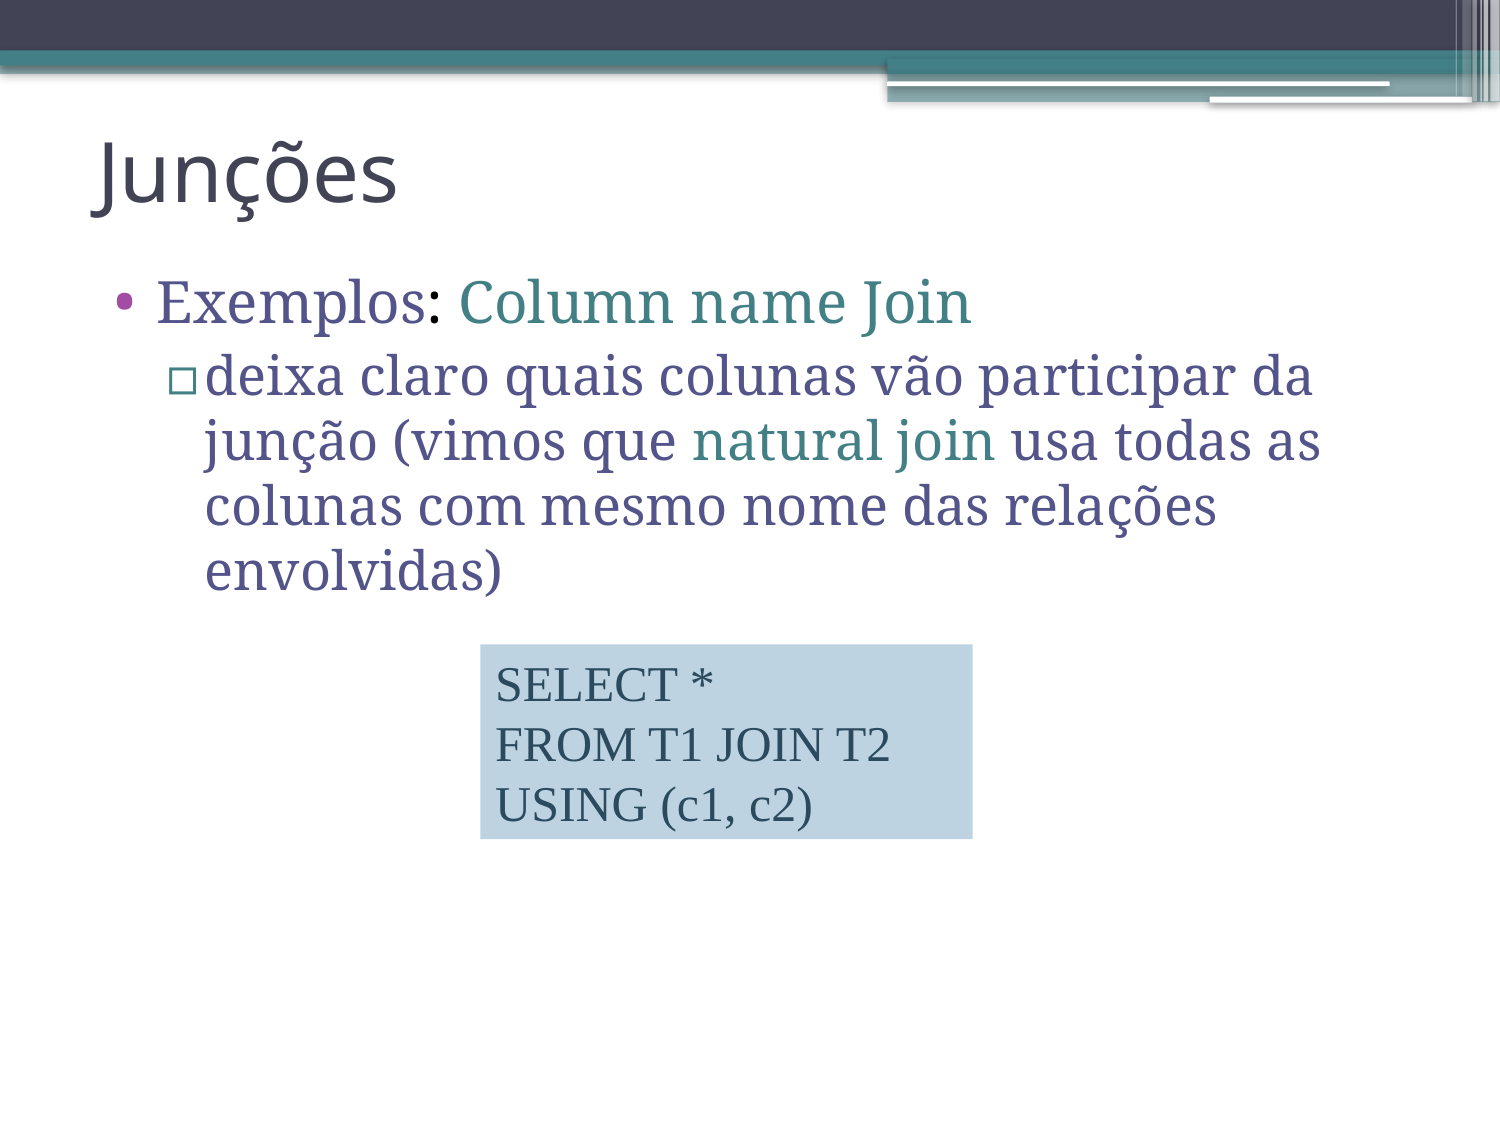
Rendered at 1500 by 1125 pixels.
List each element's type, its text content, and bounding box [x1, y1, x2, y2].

title Junções [82, 82, 1432, 257]
list Exemplos: Column name Join deixa claro quais colunas vão participar da junção (vimos que natural join usa todas as colunas com mesmo nome das relações envolvidas) [82, 257, 1432, 968]
text_box SELECT * FROM T1 JOIN T2 USING (c1, c2) [480, 644, 973, 840]
